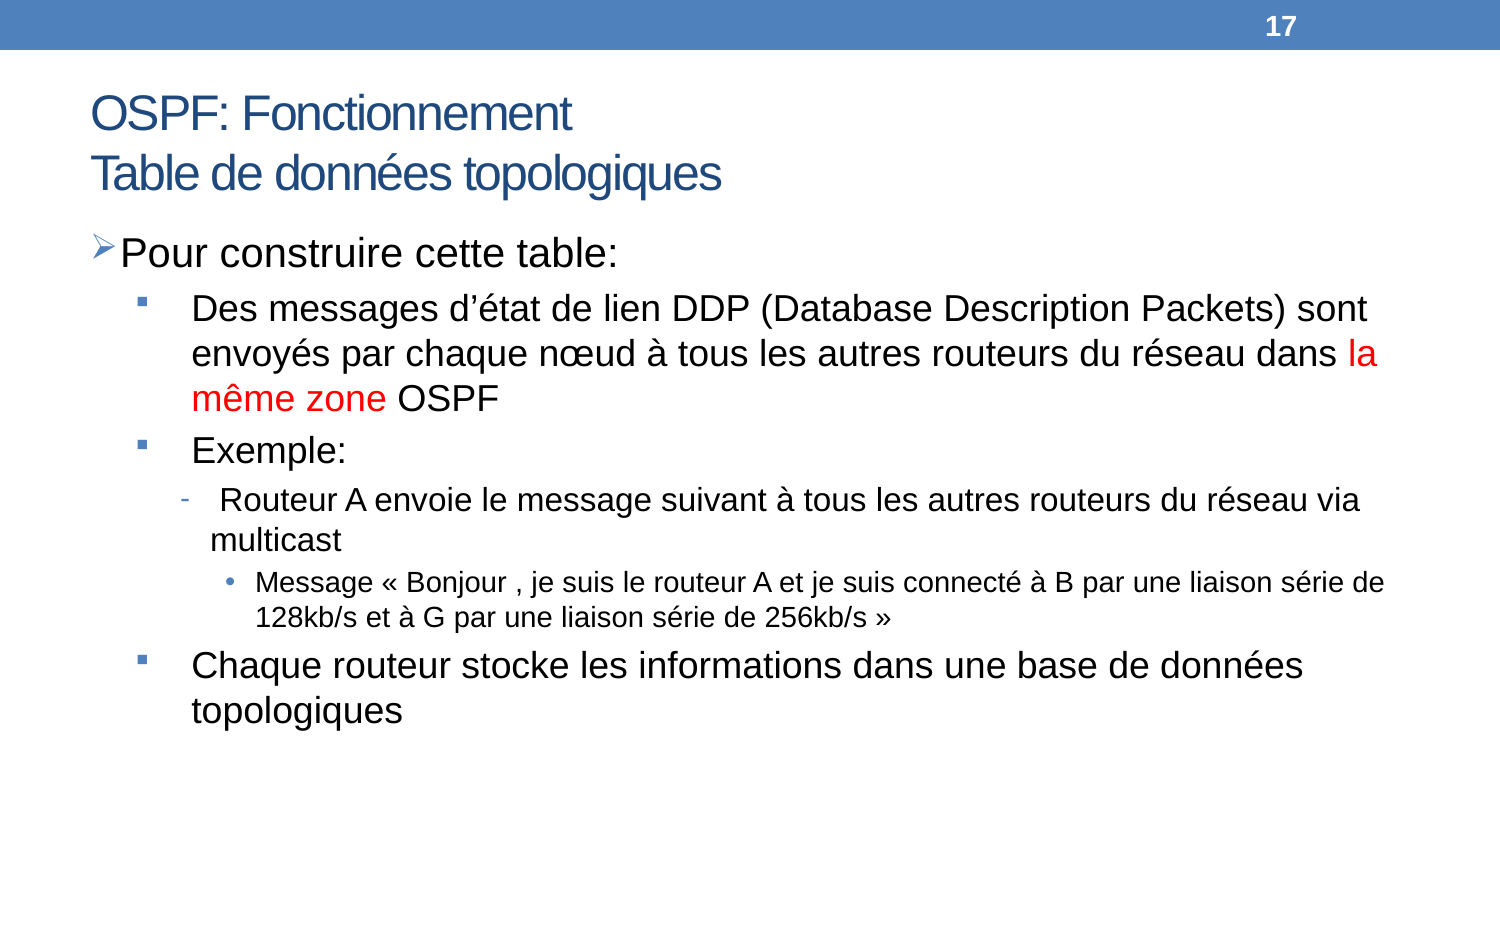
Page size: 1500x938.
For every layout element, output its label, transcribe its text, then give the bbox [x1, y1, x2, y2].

title OSPF: Fonctionnement Table de données topologiques [75, 72, 1425, 209]
slide_number 17 [1250, 2, 1425, 48]
list Pour construire cette table: Des messages d’état de lien DDP (Database Description Packets) sont envoyés par chaque nœud à tous les autres routeurs du réseau dans la même zone OSPF Exemple: Routeur A envoie le message suivant à tous les autres routeurs du réseau via multicast Message « Bonjour , je suis le routeur A et je suis connecté à B par une liaison série de 128kb/s et à G par une liaison série de 256kb/s » Chaque routeur stocke les informations dans une base de données topologiques [75, 218, 1425, 886]
